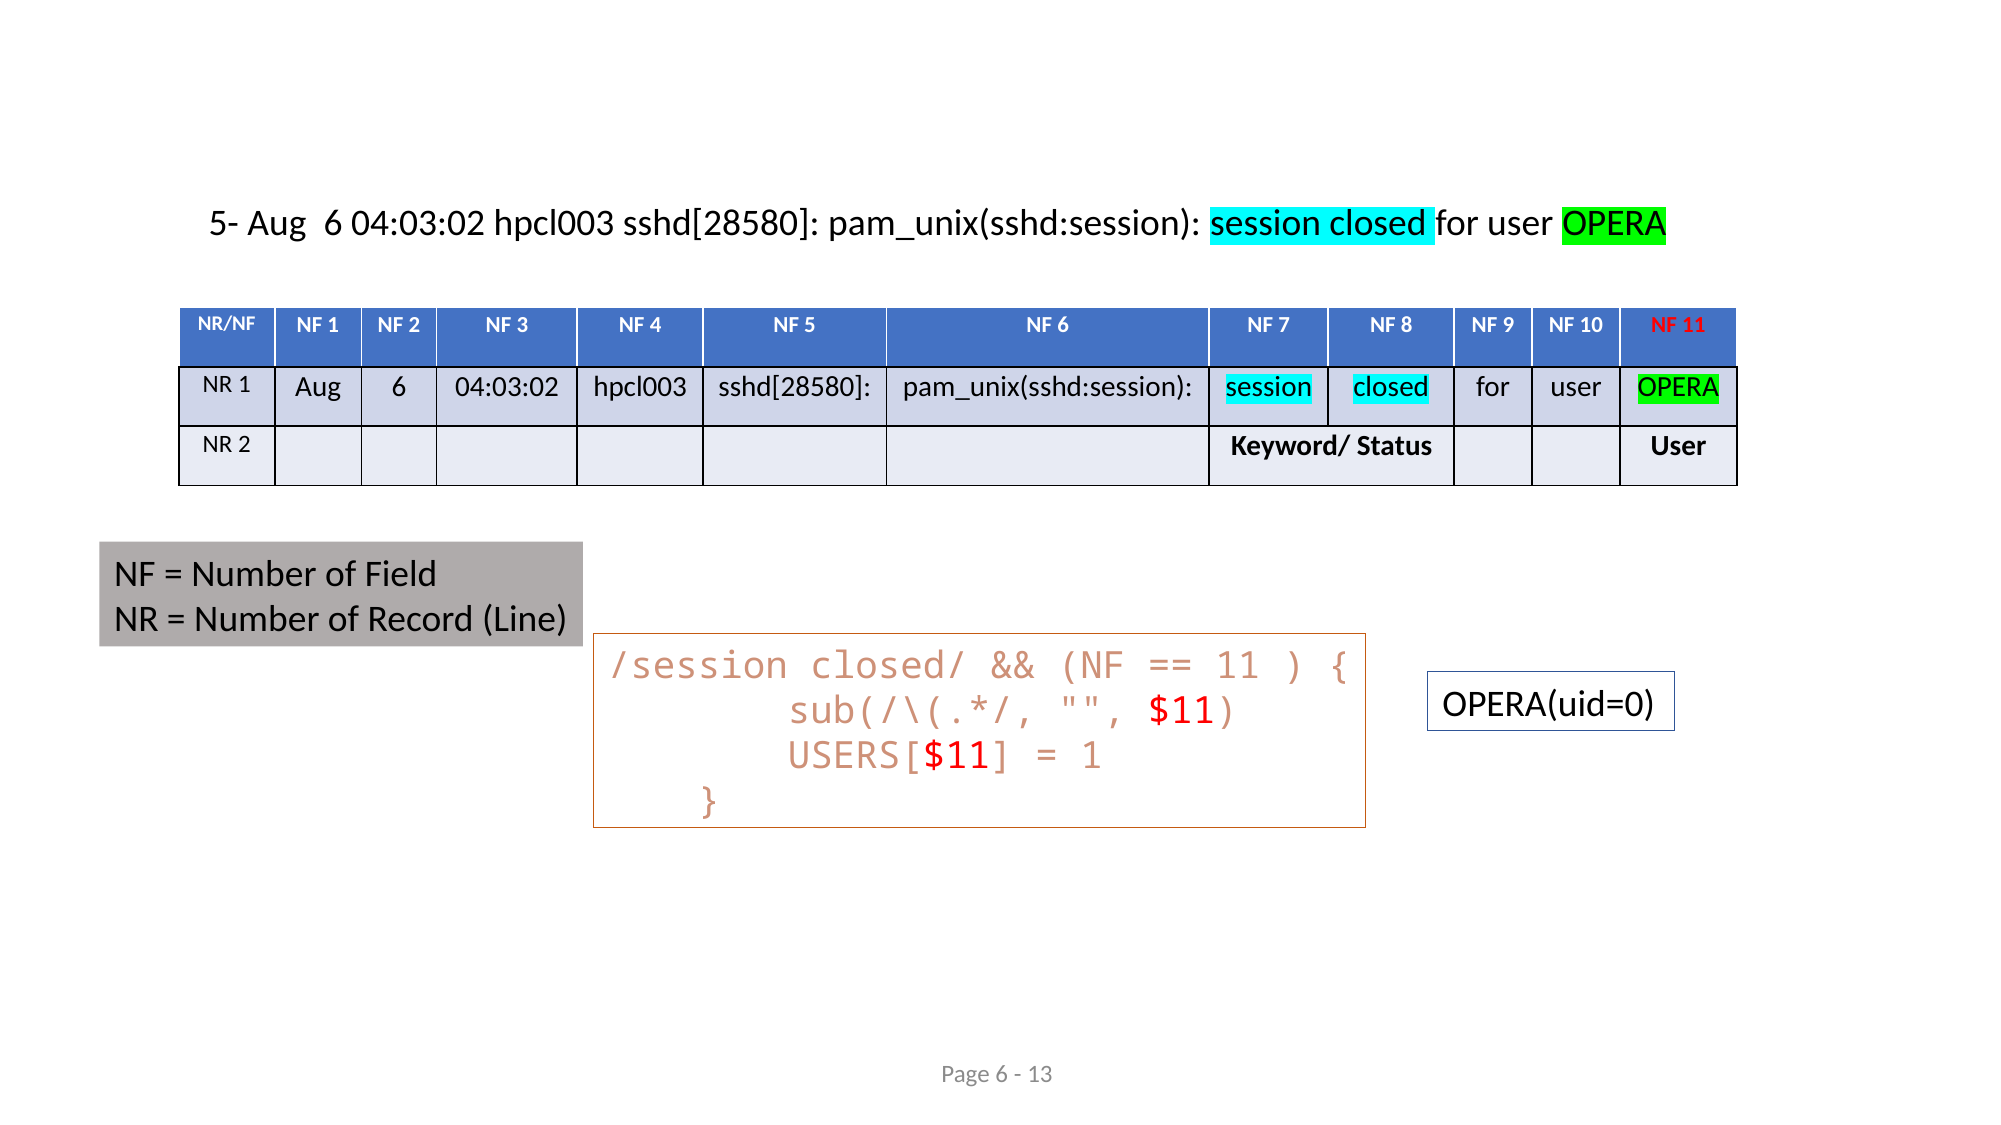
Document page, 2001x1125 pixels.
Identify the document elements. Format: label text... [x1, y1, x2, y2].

table_cell Aug [276, 368, 361, 425]
table_cell hpcl003 [578, 368, 702, 425]
table_cell 6 [362, 368, 436, 425]
text_box OPERA(uid=0) [1427, 671, 1675, 731]
table_cell [276, 427, 361, 485]
footer Page 6 - 13 [662, 1042, 1338, 1103]
table_header NF 4 [578, 308, 702, 366]
table_cell [887, 427, 1208, 485]
table_cell NR 2 [180, 427, 274, 485]
table_cell User [1621, 427, 1736, 485]
table_cell user [1533, 368, 1619, 425]
table_header NF 9 [1455, 308, 1531, 366]
text_box 5- Aug 6 04:03:02 hpcl003 sshd[28580]: pam_unix(sshd:session): session closed for user OPERA [193, 190, 1689, 251]
table_cell [1455, 427, 1531, 485]
table_header NF 5 [704, 308, 886, 366]
table_cell OPERA [1621, 368, 1736, 425]
table_cell [704, 427, 886, 485]
table_header NF 1 [276, 308, 361, 366]
table_header NF 11 [1621, 308, 1736, 366]
table_header NF 8 [1329, 308, 1453, 366]
table_cell for [1455, 368, 1531, 425]
table_cell [437, 427, 576, 485]
table_cell closed [1329, 368, 1453, 425]
table_cell pam_unix(sshd:session): [887, 368, 1208, 425]
table_cell [578, 427, 702, 485]
table_header NF 10 [1533, 308, 1619, 366]
table_cell NR 1 [180, 368, 274, 425]
table_cell 04:03:02 [437, 368, 576, 425]
table_cell Keyword/ Status [1210, 427, 1453, 485]
table_cell [1533, 427, 1619, 485]
table_header NR/NF [180, 308, 274, 366]
text_box NF = Number of Field NR = Number of Record (Line) [99, 541, 583, 647]
table_header NF 7 [1210, 308, 1327, 366]
table_header NF 2 [362, 308, 436, 366]
table_cell session [1210, 368, 1327, 425]
table_cell sshd[28580]: [704, 368, 886, 425]
table_cell [362, 427, 436, 485]
table_header NF 6 [887, 308, 1208, 366]
text_box /session closed/ && (NF == 11 ) { sub(/\(.*/, "", $11) USERS[$11] = 1 } [593, 633, 1366, 828]
table_header NF 3 [437, 308, 576, 366]
